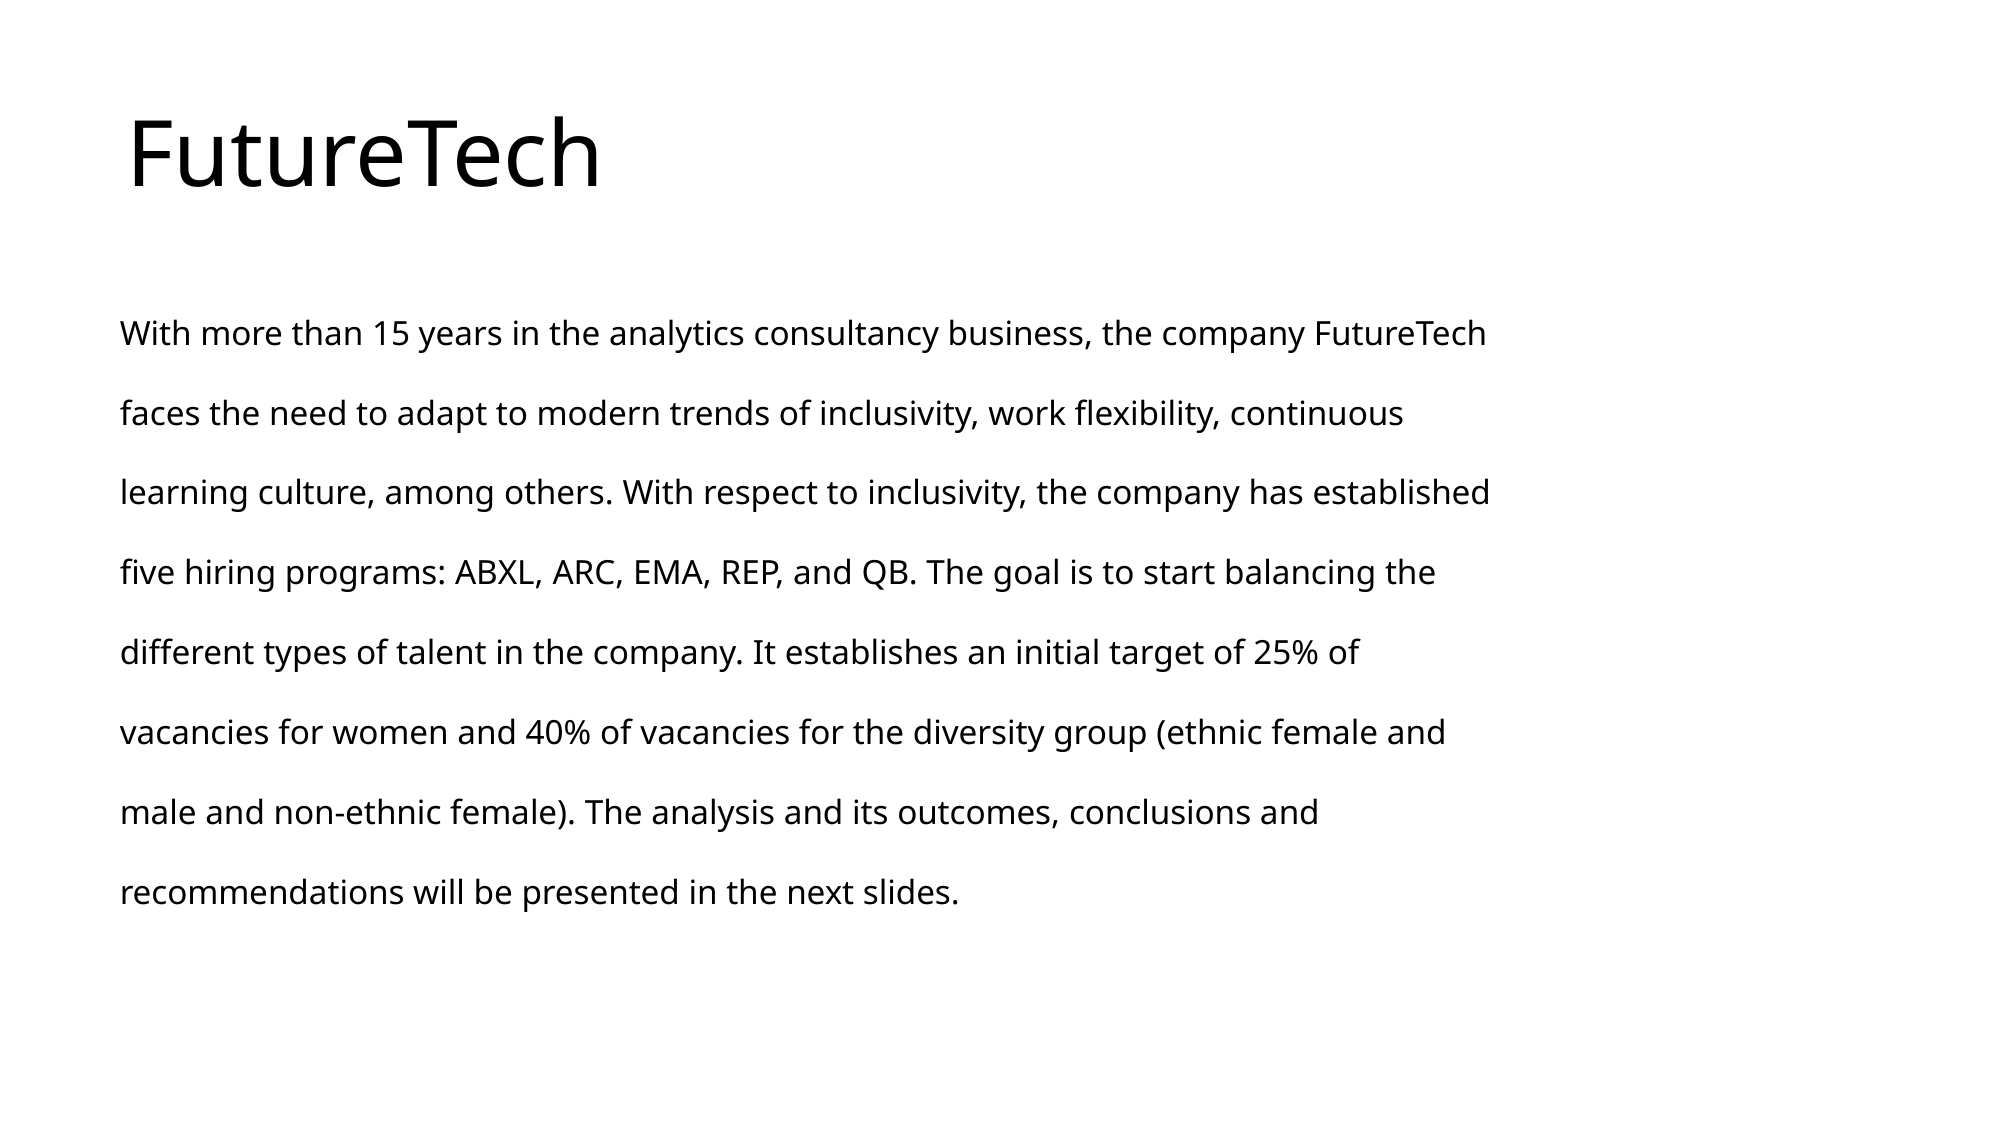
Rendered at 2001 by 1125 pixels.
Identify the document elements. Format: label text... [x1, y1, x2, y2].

text_box With more than 15 years in the analytics consultancy business, the company FutureTech faces the need to adapt to modern trends of inclusivity, work flexibility, continuous learning culture, among others. With respect to inclusivity, the company has established five hiring programs: ABXL, ARC, EMA, REP, and QB. The goal is to start balancing the different types of talent in the company. It establishes an initial target of 25% of vacancies for women and 40% of vacancies for the diversity group (ethnic female and male and non-ethnic female). The analysis and its outcomes, conclusions and recommendations will be presented in the next slides. [105, 264, 1516, 1109]
title FutureTech [111, 99, 1522, 222]
